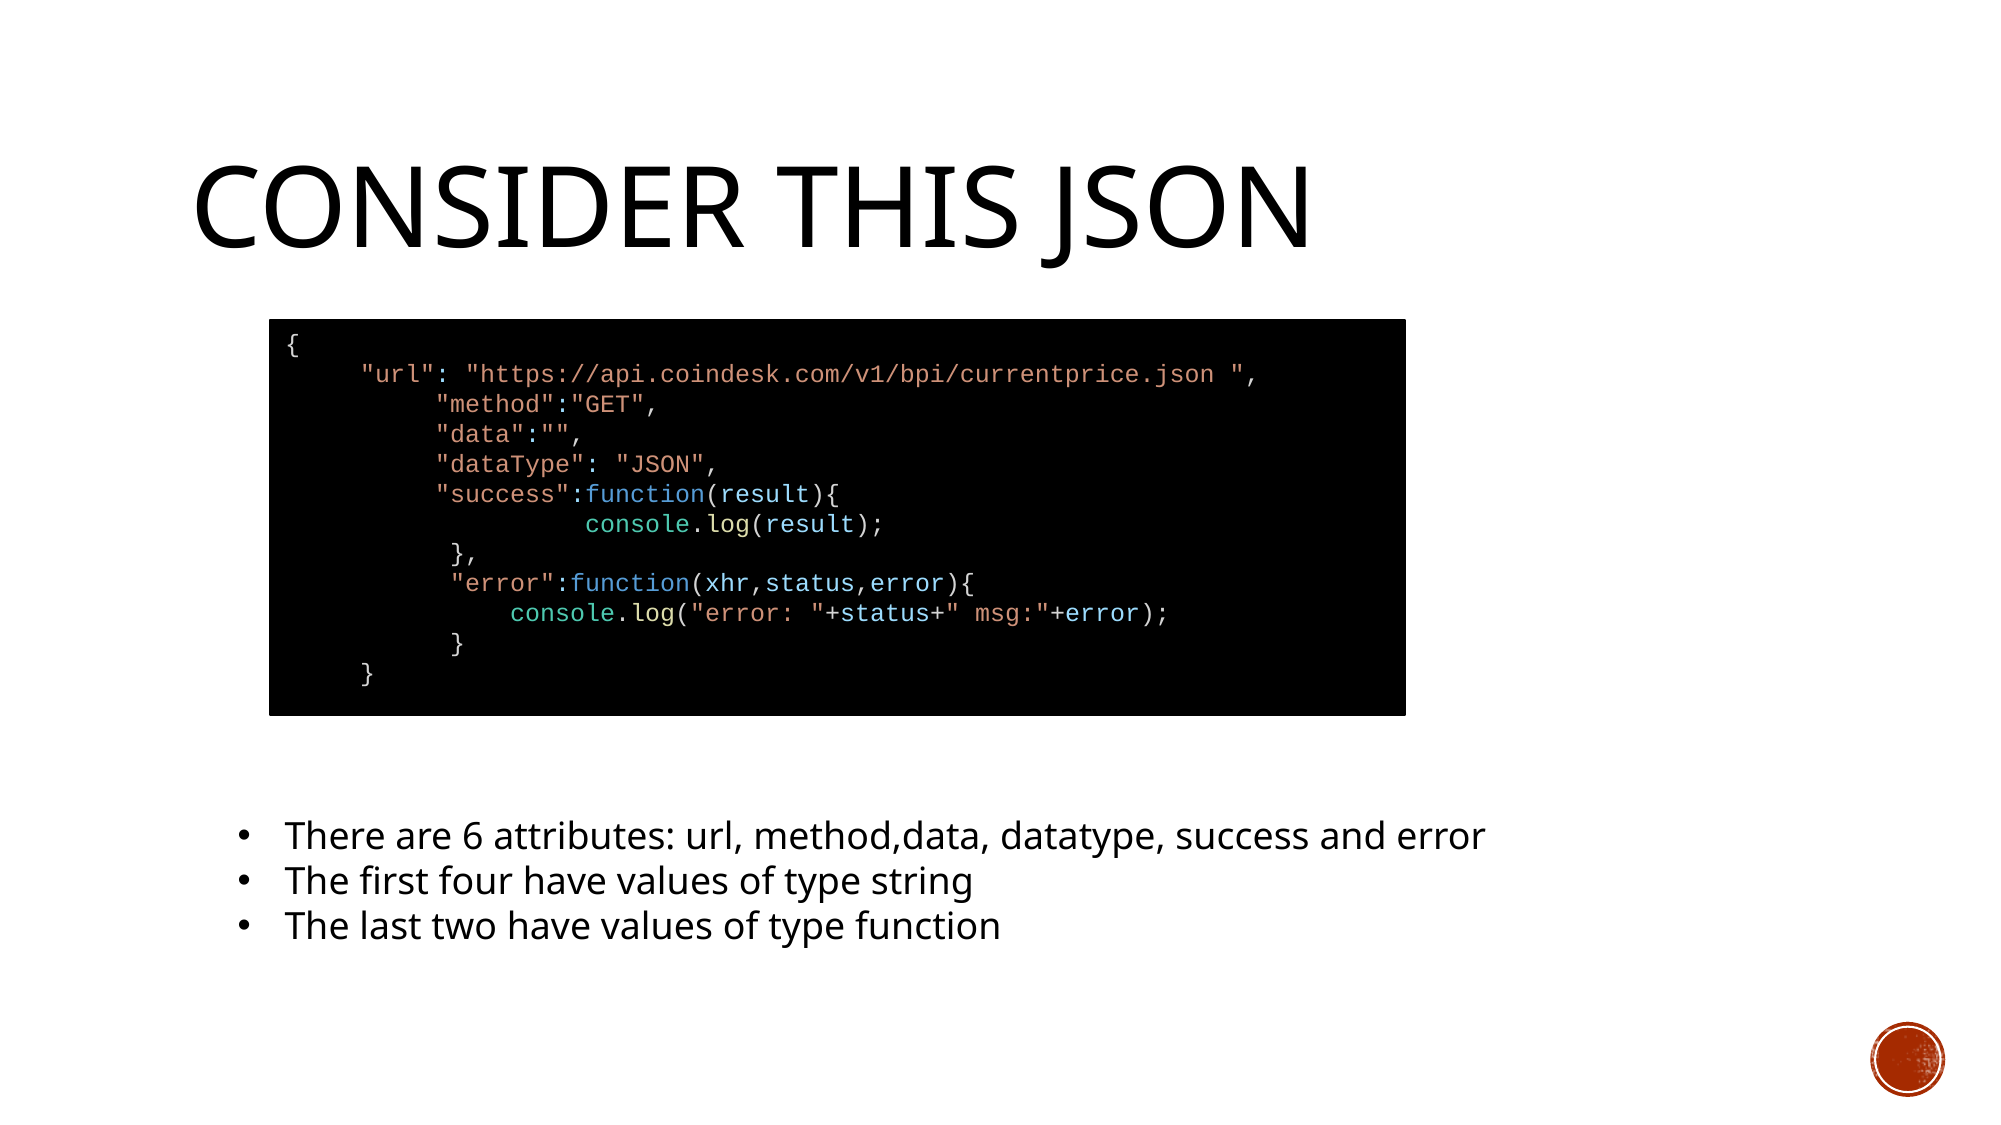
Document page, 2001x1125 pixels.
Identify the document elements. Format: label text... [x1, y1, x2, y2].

title Consider this JSON [175, 79, 1826, 344]
text_box { "url": "https://api.coindesk.com/v1/bpi/currentprice.json ", "method":"GET", "data":"", "dataType": "JSON", "success":function(result){ console.log(result); }, "error":function(xhr,status,error){ console.log("error: "+status+" msg:"+error); } } [269, 319, 1406, 716]
text_box There are 6 attributes: url, method,data, datatype, success and error The first four have values of type string The last two have values of type function [222, 804, 1590, 955]
